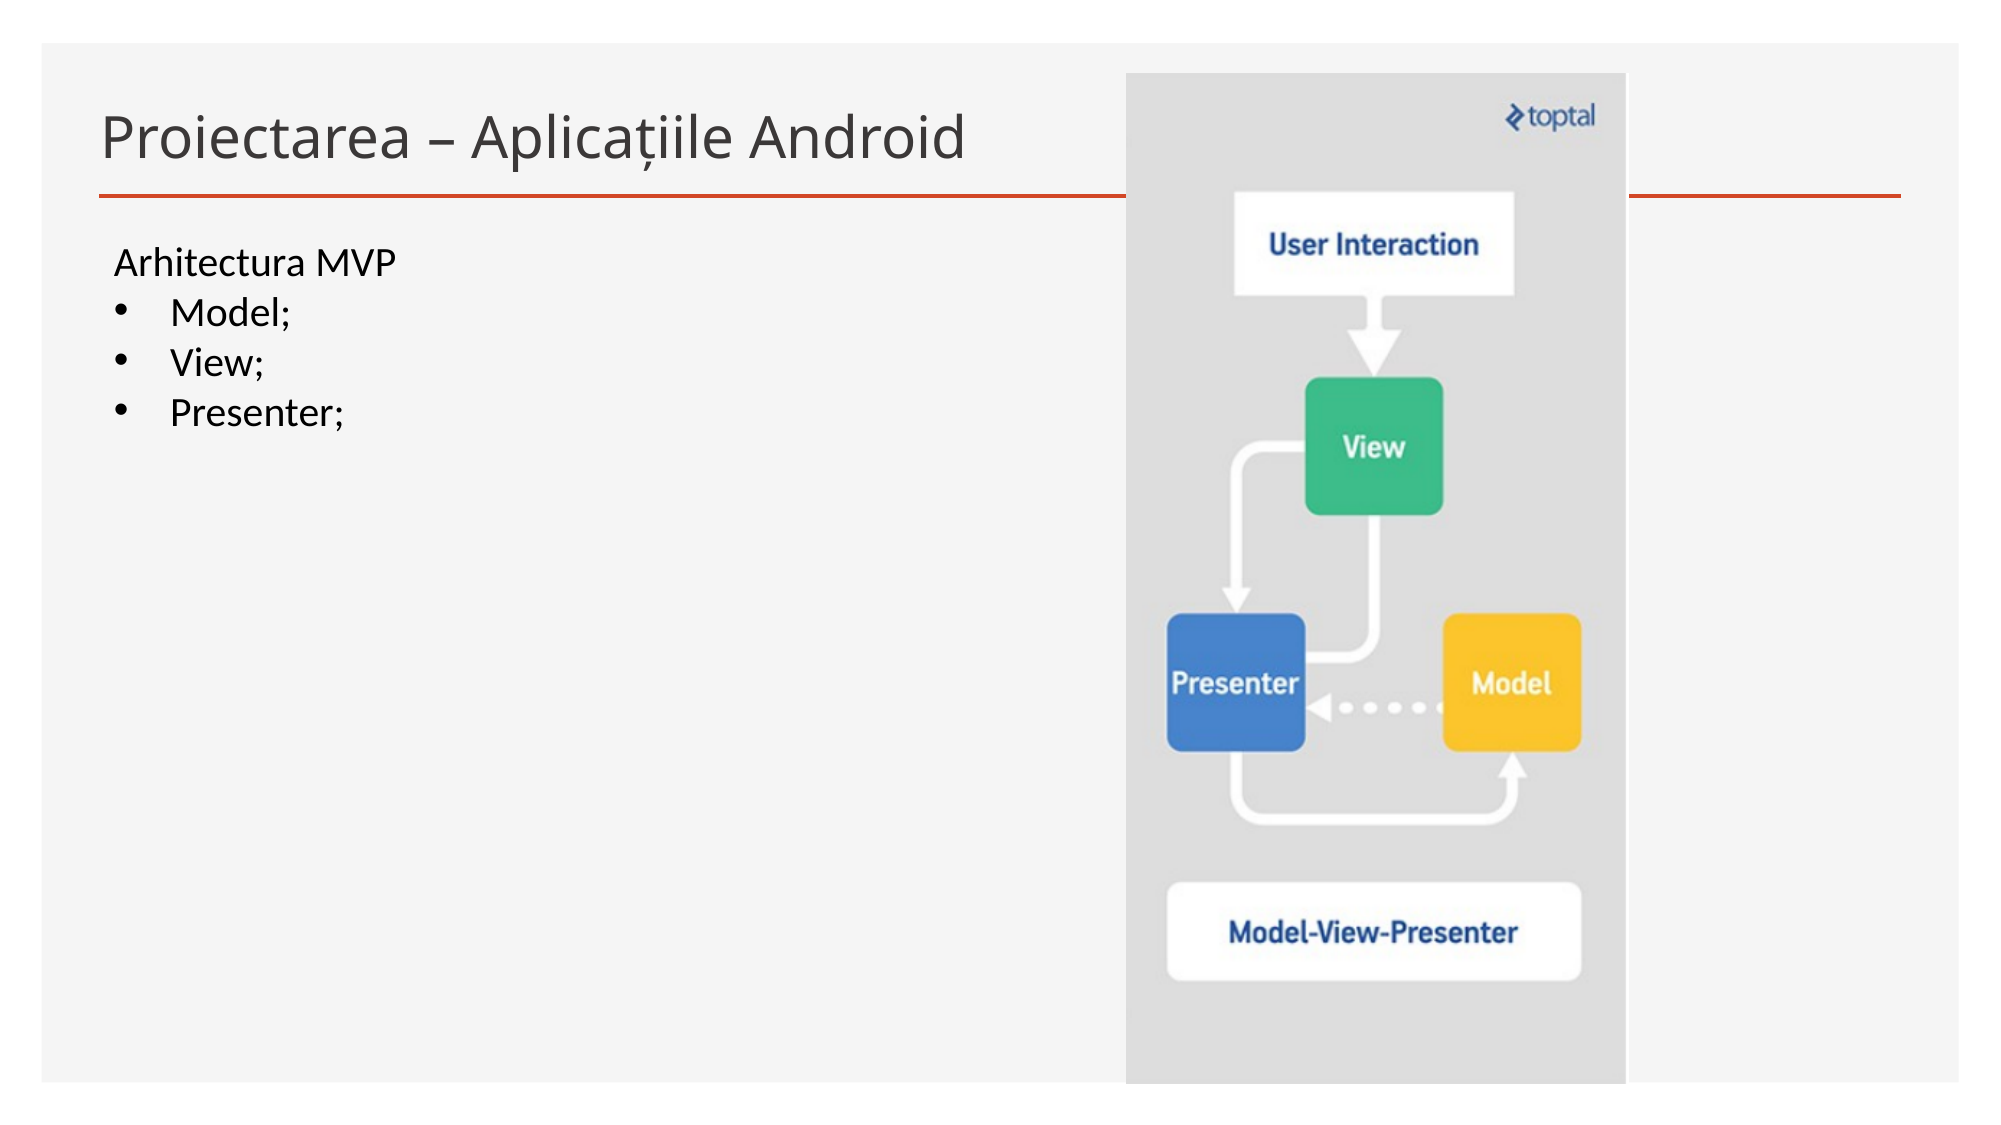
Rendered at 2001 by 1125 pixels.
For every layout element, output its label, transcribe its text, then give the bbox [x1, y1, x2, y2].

picture [1126, 73, 1629, 1084]
title Proiectarea – Aplicațiile Android [85, 73, 1126, 179]
text_box Arhitectura MVP Model; View; Presenter; [99, 227, 1061, 492]
